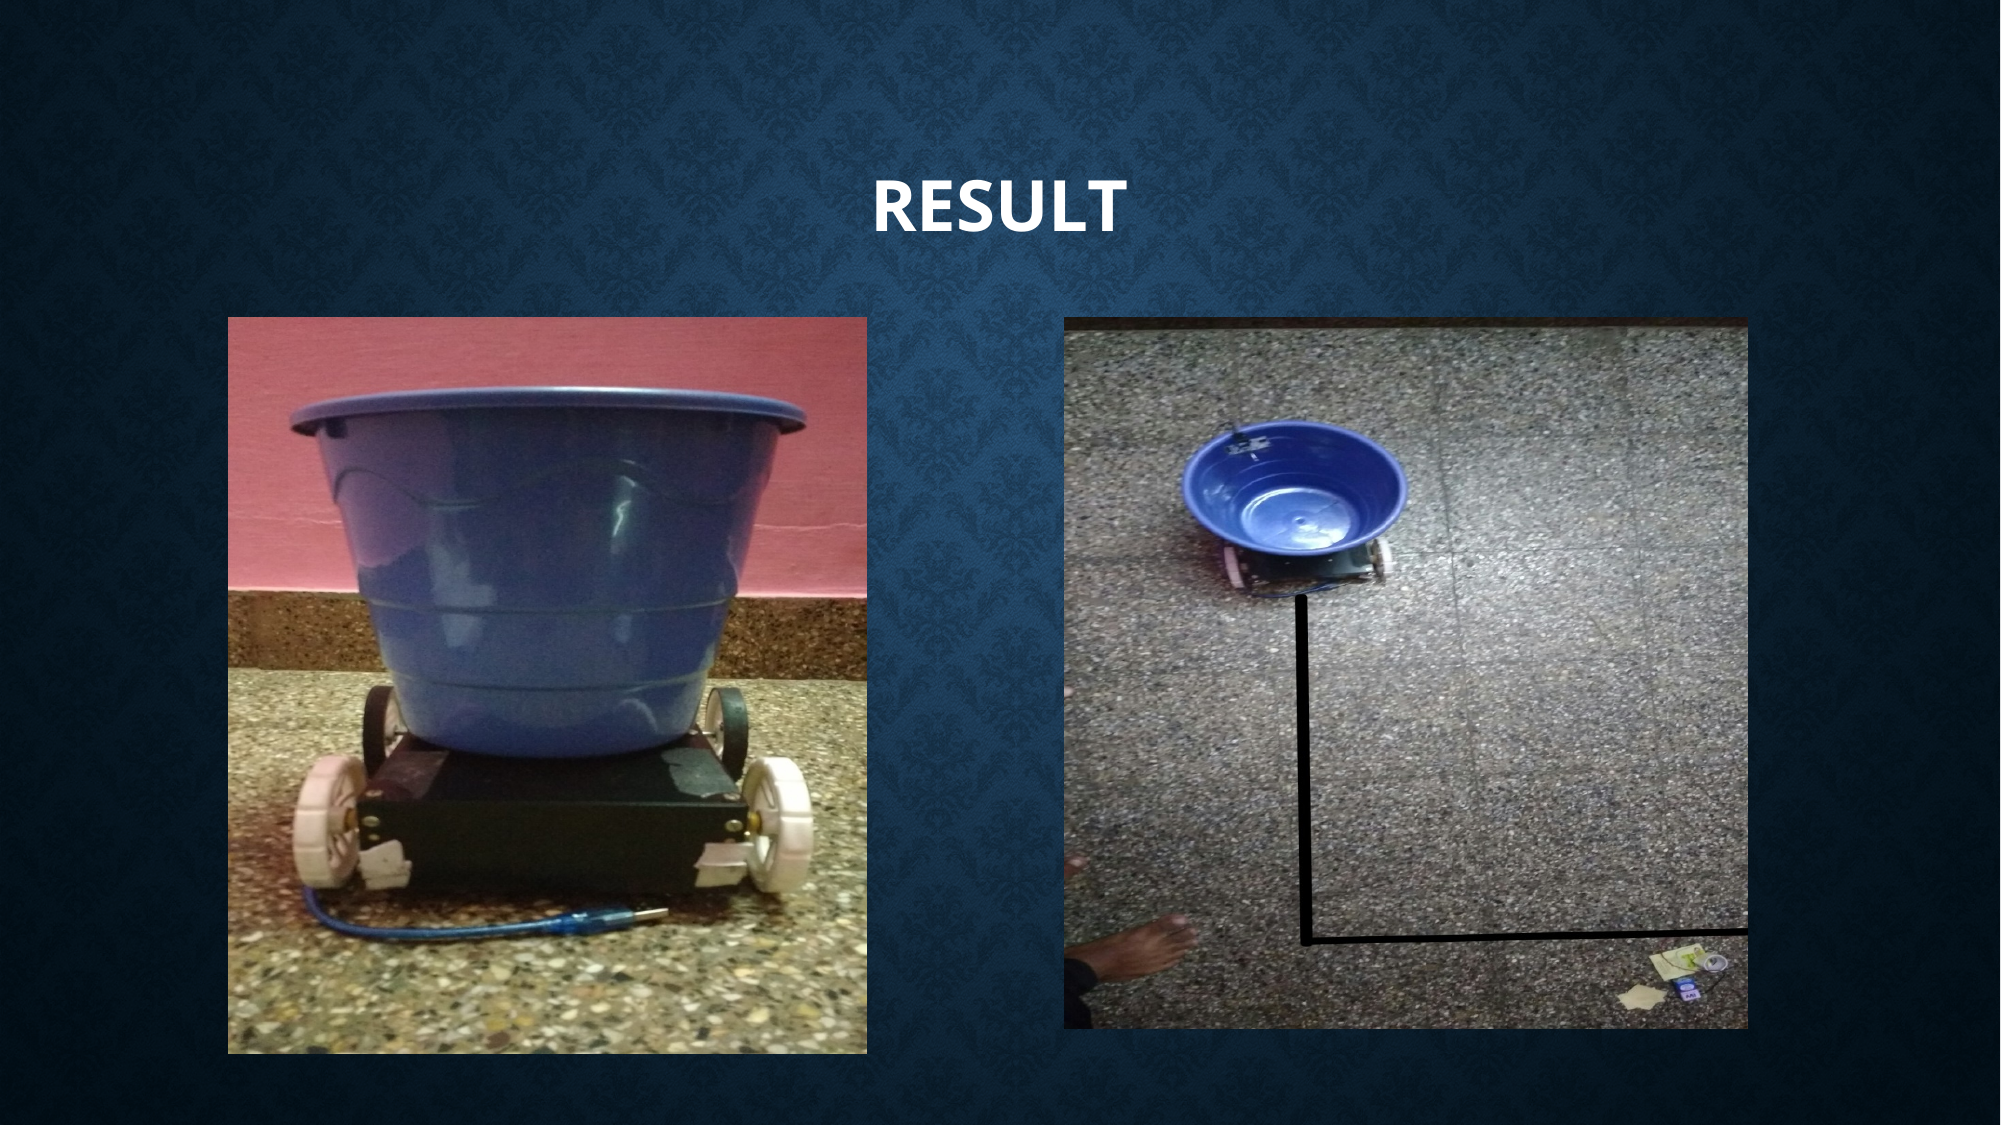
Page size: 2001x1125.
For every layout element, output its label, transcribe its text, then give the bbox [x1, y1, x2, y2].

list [1063, 317, 1749, 1030]
title result [149, 99, 1849, 318]
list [228, 317, 868, 1055]
